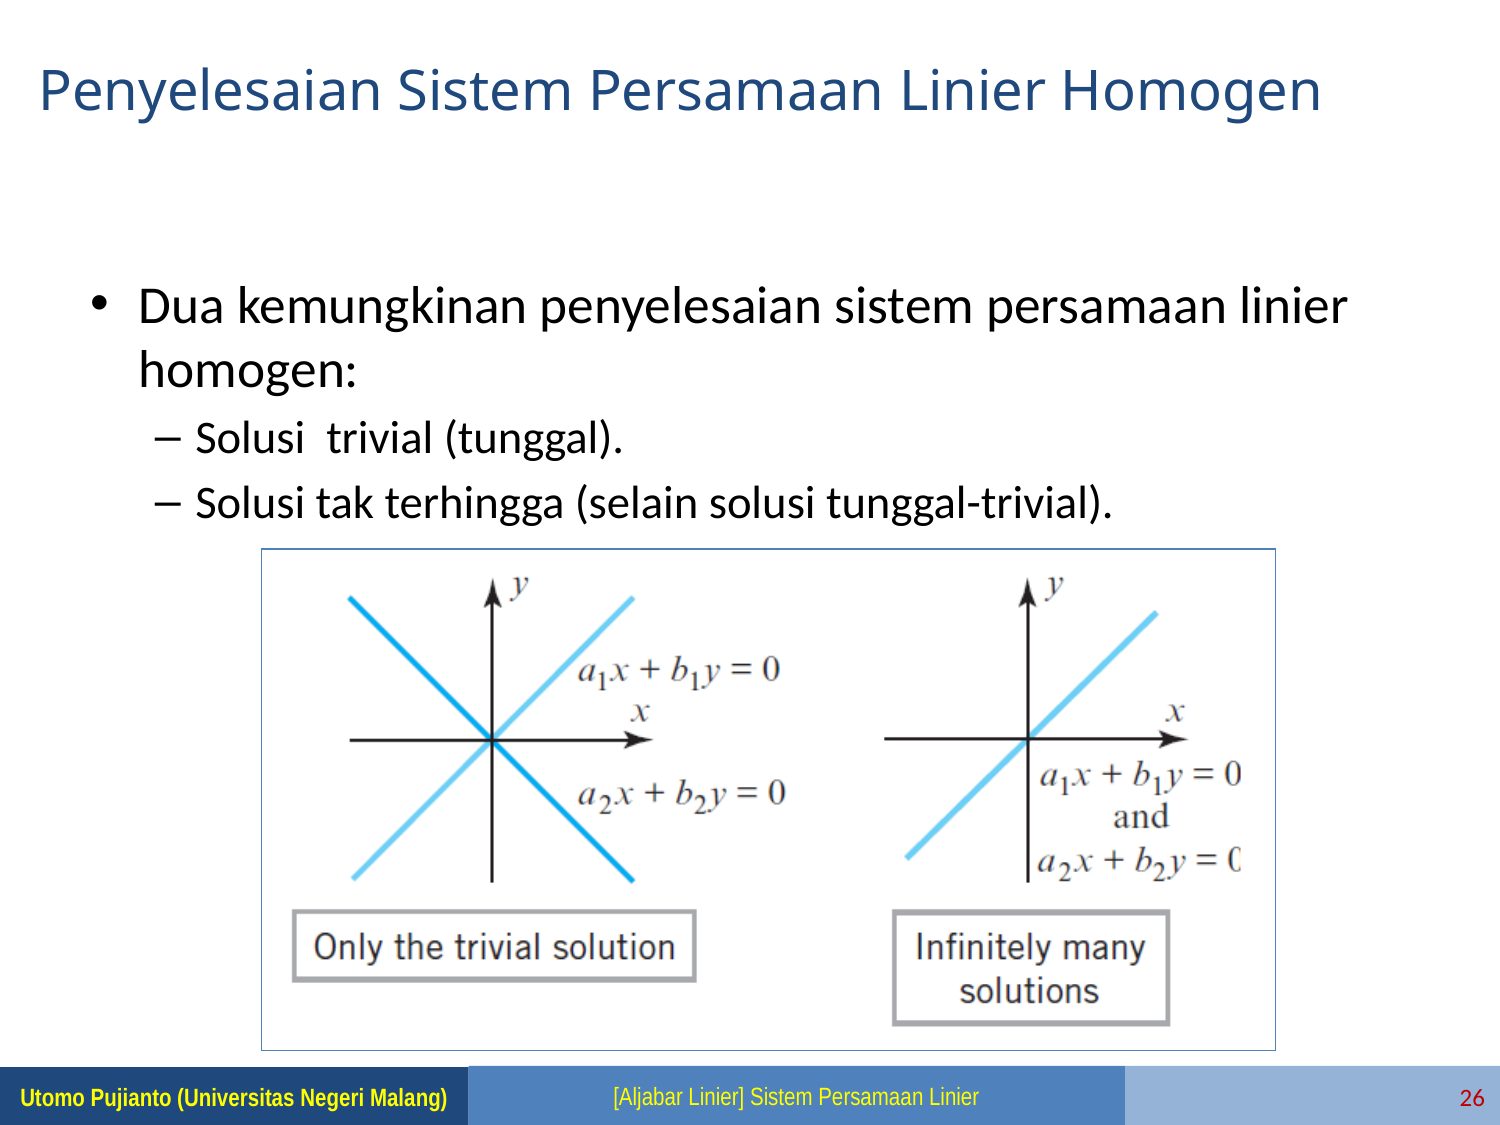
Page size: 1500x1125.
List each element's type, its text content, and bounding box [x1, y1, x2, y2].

picture [262, 549, 1276, 1051]
slide_number 26 [1149, 1066, 1500, 1125]
title Penyelesaian Sistem Persamaan Linier Homogen [23, 23, 1477, 153]
list Dua kemungkinan penyelesaian sistem persamaan linier homogen: Solusi trivial (tunggal). Solusi tak terhingga (selain solusi tunggal-trivial). [75, 262, 1425, 538]
footer [Aljabar Linier] Sistem Persamaan Linier [468, 1065, 1125, 1125]
